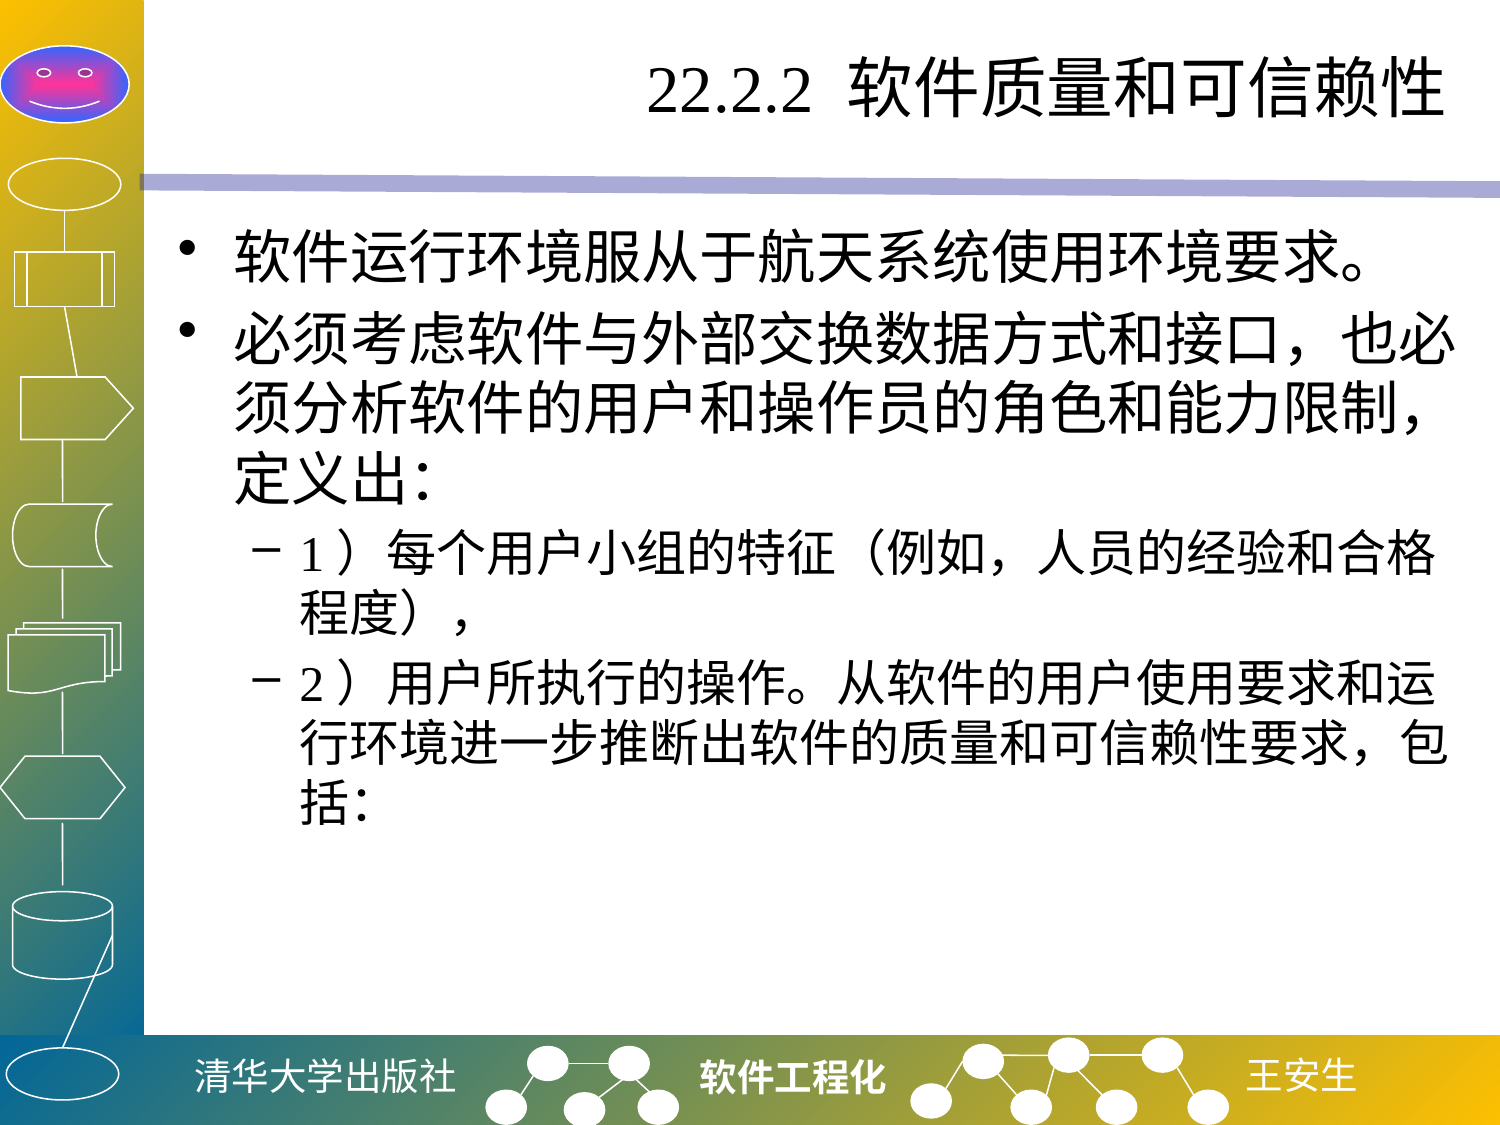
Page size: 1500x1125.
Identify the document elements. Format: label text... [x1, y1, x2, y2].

title 22.2.2 软件质量和可信赖性 [187, 24, 1463, 147]
list 软件运行环境服从于航天系统使用环境要求。 必须考虑软件与外部交换数据方式和接口，也必须分析软件的用户和操作员的角色和能力限制，定义出： 1）每个用户小组的特征（例如，人员的经验和合格程度）， 2）用户所执行的操作。从软件的用户使用要求和运行环境进一步推断出软件的质量和可信赖性要求，包括： [162, 212, 1476, 1017]
